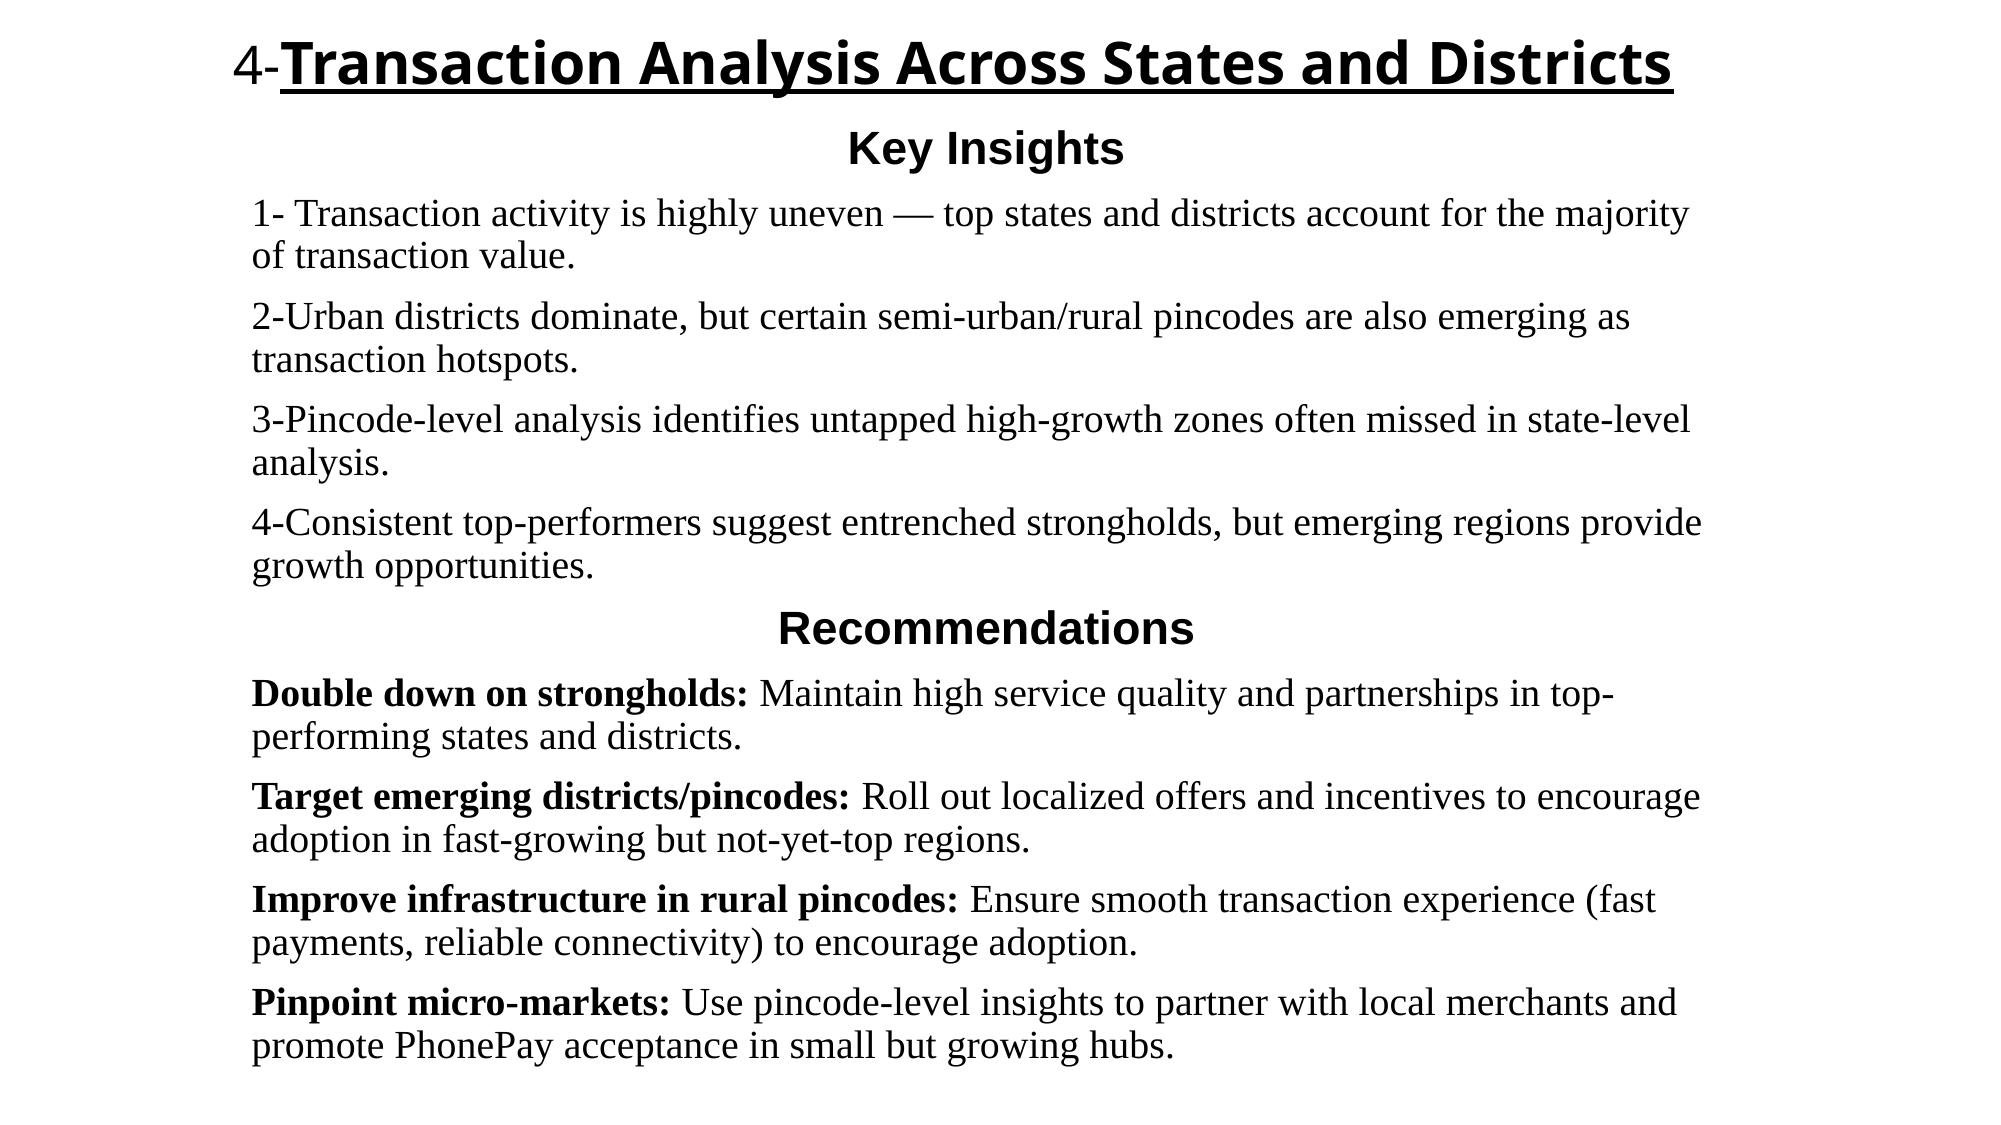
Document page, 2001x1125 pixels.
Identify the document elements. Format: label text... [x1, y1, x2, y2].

title 4-Transaction Analysis Across States and Districts [203, 19, 1704, 105]
subtitle Key Insights 1- Transaction activity is highly uneven — top states and districts account for the majority of transaction value. 2-Urban districts dominate, but certain semi-urban/rural pincodes are also emerging as transaction hotspots. 3-Pincode-level analysis identifies untapped high-growth zones often missed in state-level analysis. 4-Consistent top-performers suggest entrenched strongholds, but emerging regions provide growth opportunities. Recommendations Double down on strongholds: Maintain high service quality and partnerships in top-performing states and districts. Target emerging districts/pincodes: Roll out localized offers and incentives to encourage adoption in fast-growing but not-yet-top regions. Improve infrastructure in rural pincodes: Ensure smooth transaction experience (fast payments, reliable connectivity) to encourage adoption. Pinpoint micro-markets: Use pincode-level insights to partner with local merchants and promote PhonePay acceptance in small but growing hubs. [236, 116, 1737, 1075]
